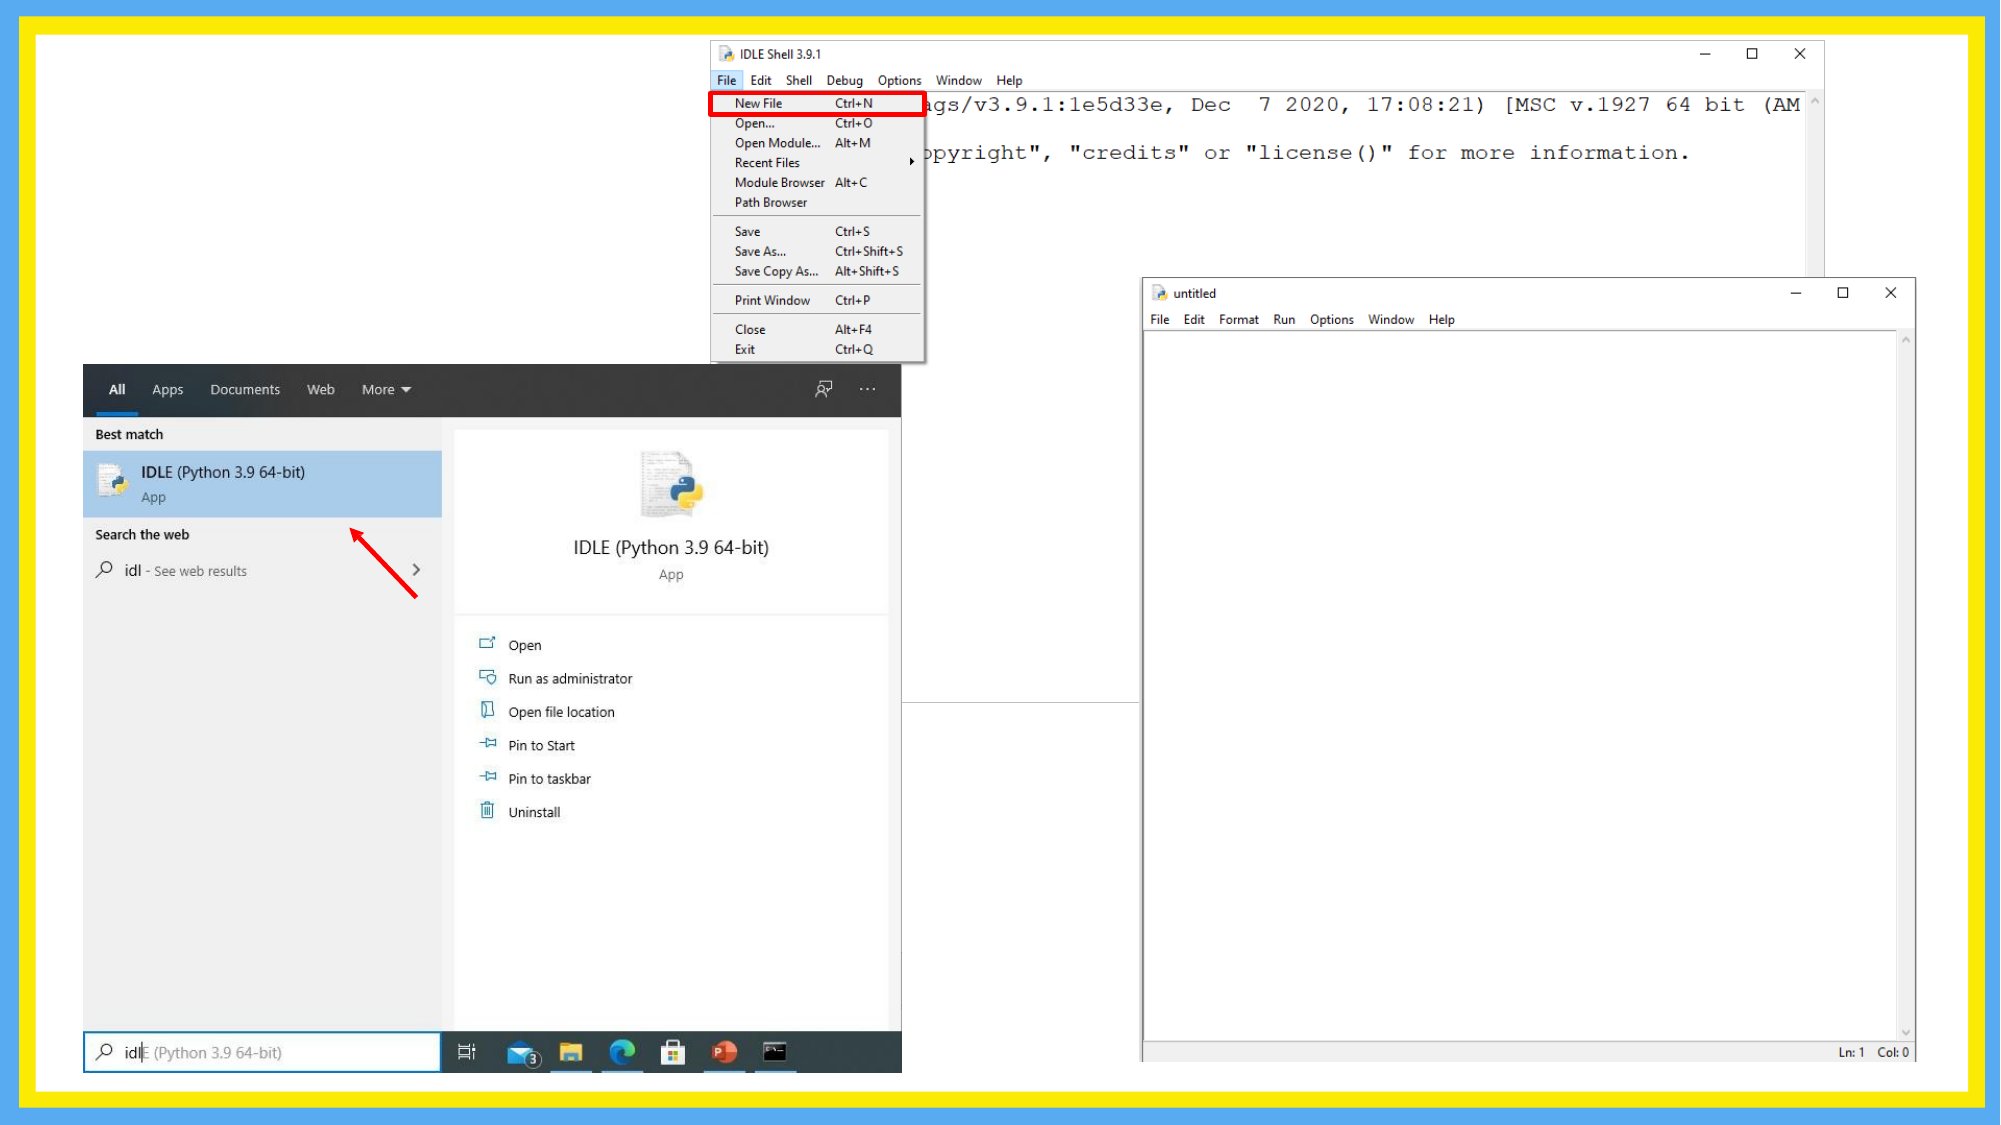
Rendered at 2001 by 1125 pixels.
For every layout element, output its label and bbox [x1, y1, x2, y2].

text_box [0, 0, 2000, 1125]
text_box [18, 16, 1986, 1108]
